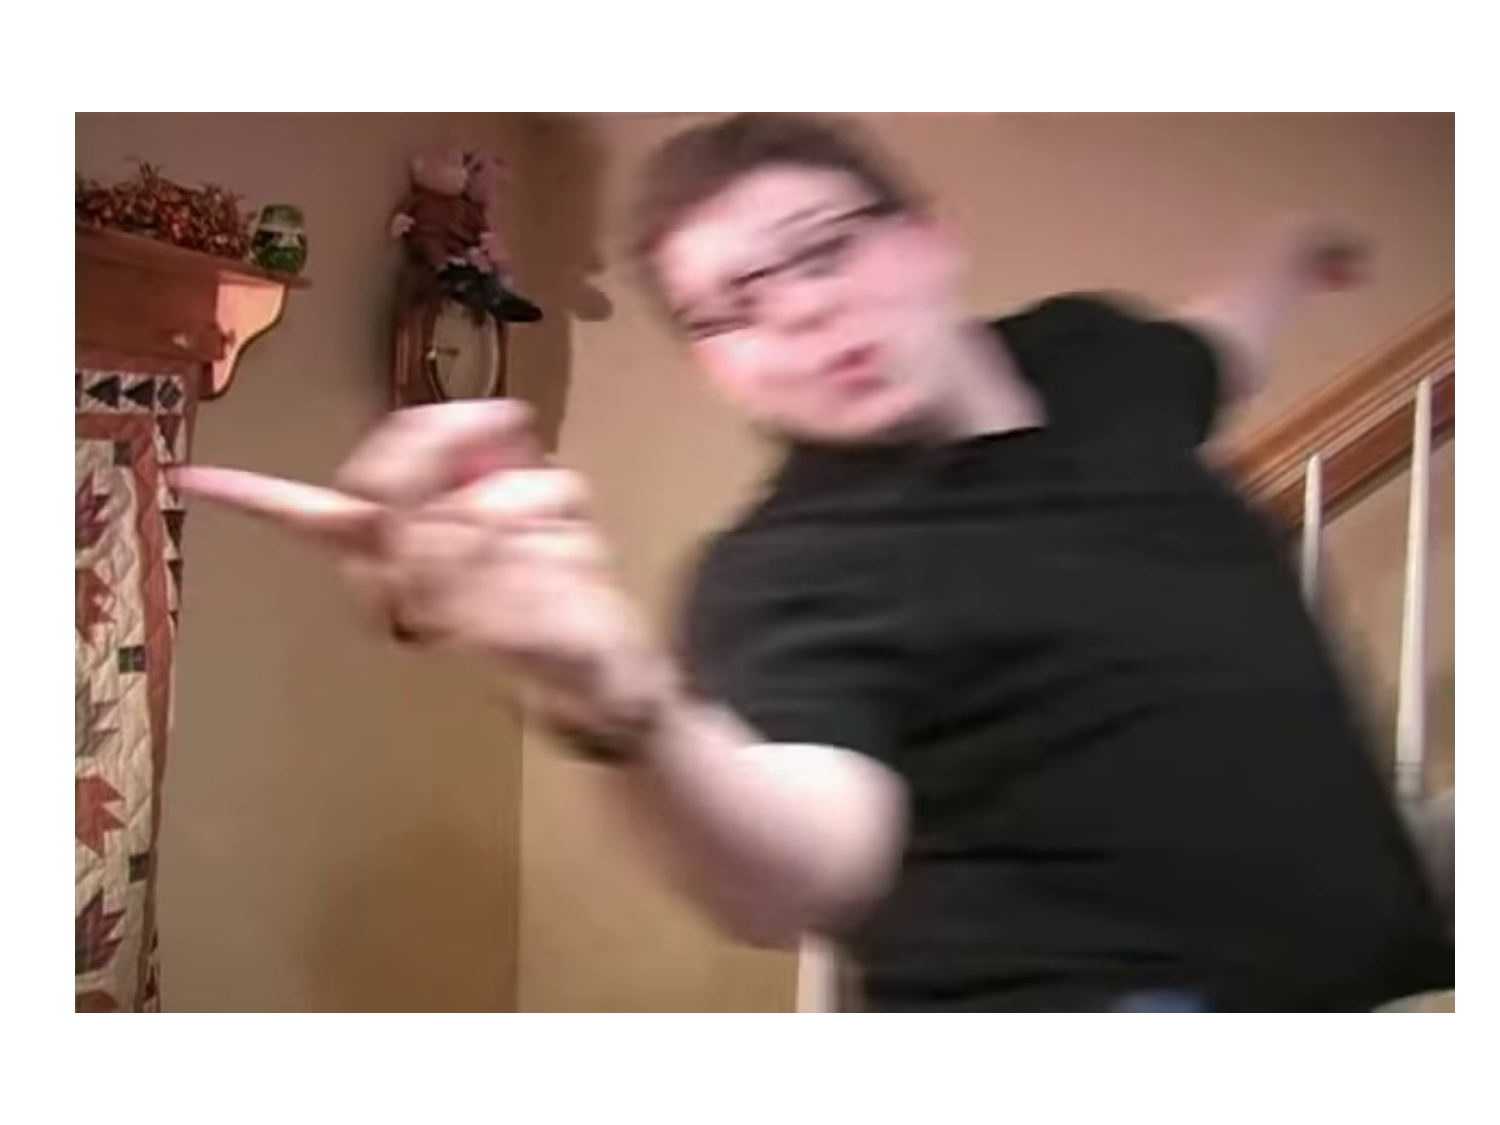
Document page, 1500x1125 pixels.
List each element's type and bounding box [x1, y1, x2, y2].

picture [74, 112, 1456, 1013]
